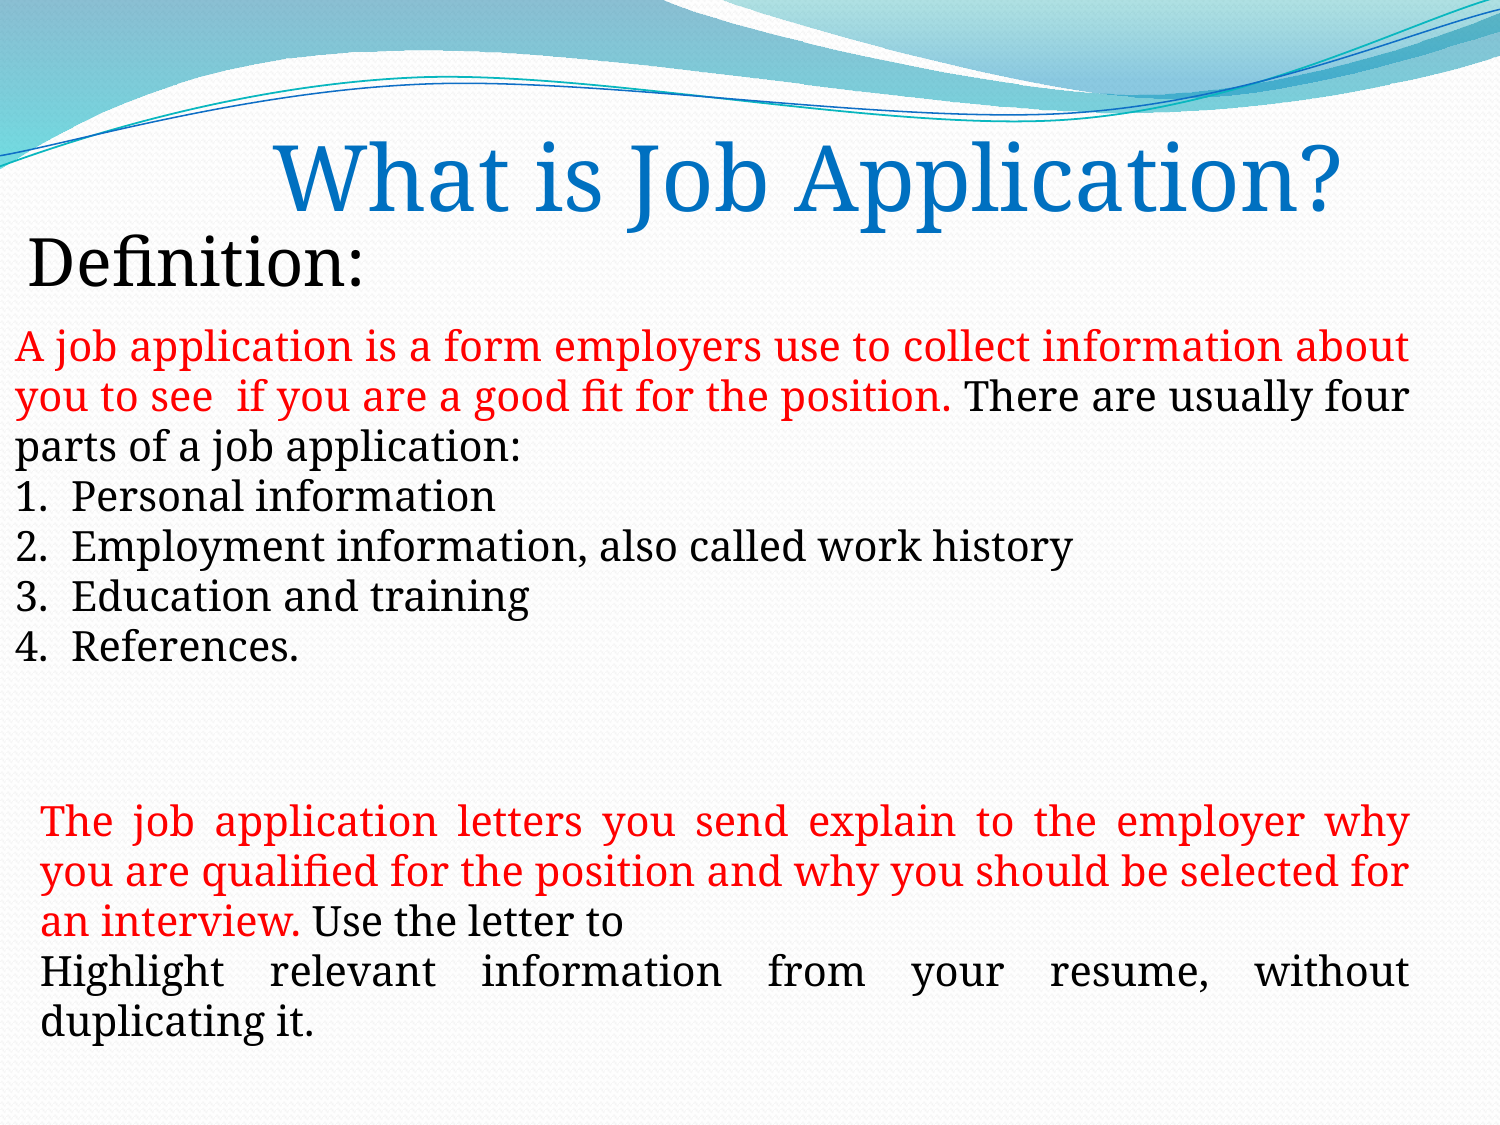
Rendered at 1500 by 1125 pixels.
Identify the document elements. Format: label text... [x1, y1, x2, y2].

text_box What is Job Application? [257, 112, 1359, 238]
text_box A job application is a form employers use to collect information about you to see if you are a good fit for the position. There are usually four parts of a job application: Personal information Employment information, also called work history Education and training References. [0, 312, 1425, 678]
text_box Definition: [13, 212, 381, 308]
text_box The job application letters you send explain to the employer why you are qualified for the position and why you should be selected for an interview. Use the letter to Highlight relevant information from your resume, without duplicating it. [24, 787, 1425, 1103]
